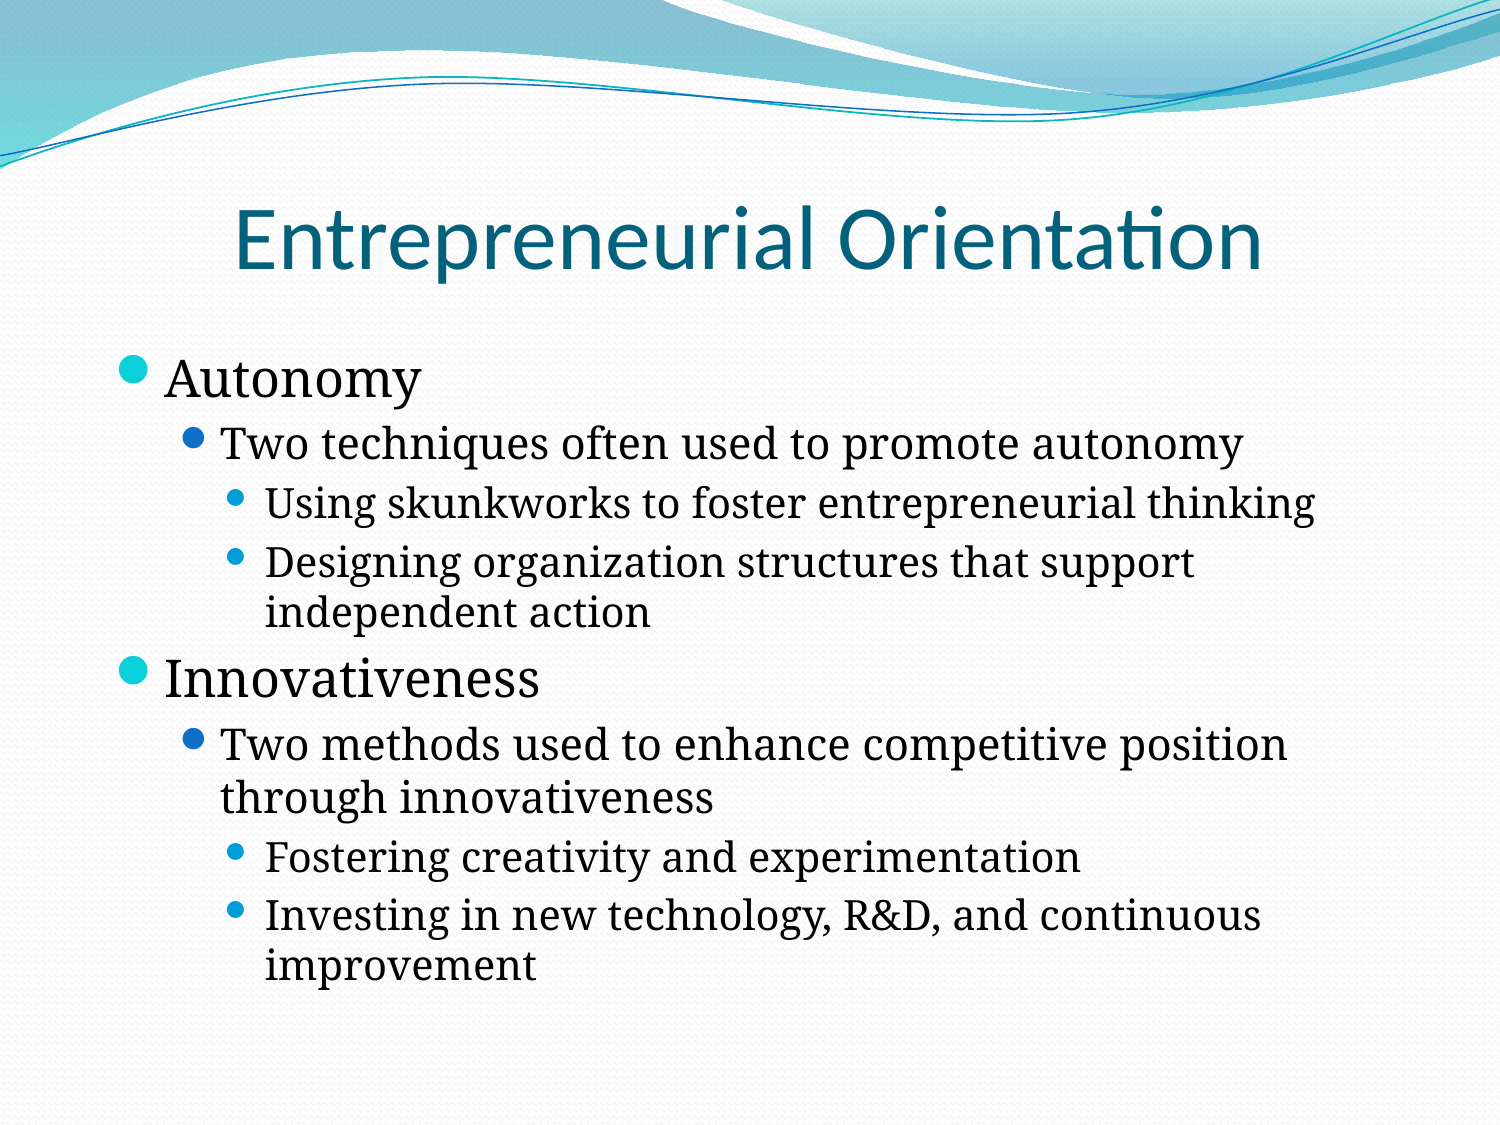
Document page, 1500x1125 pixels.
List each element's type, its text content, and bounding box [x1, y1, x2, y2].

title Entrepreneurial Orientation [137, 142, 1363, 288]
list Autonomy Two techniques often used to promote autonomy Using skunkworks to foster entrepreneurial thinking Designing organization structures that support independent action Innovativeness Two methods used to enhance competitive position through innovativeness Fostering creativity and experimentation Investing in new technology, R&D, and continuous improvement [99, 337, 1438, 1063]
